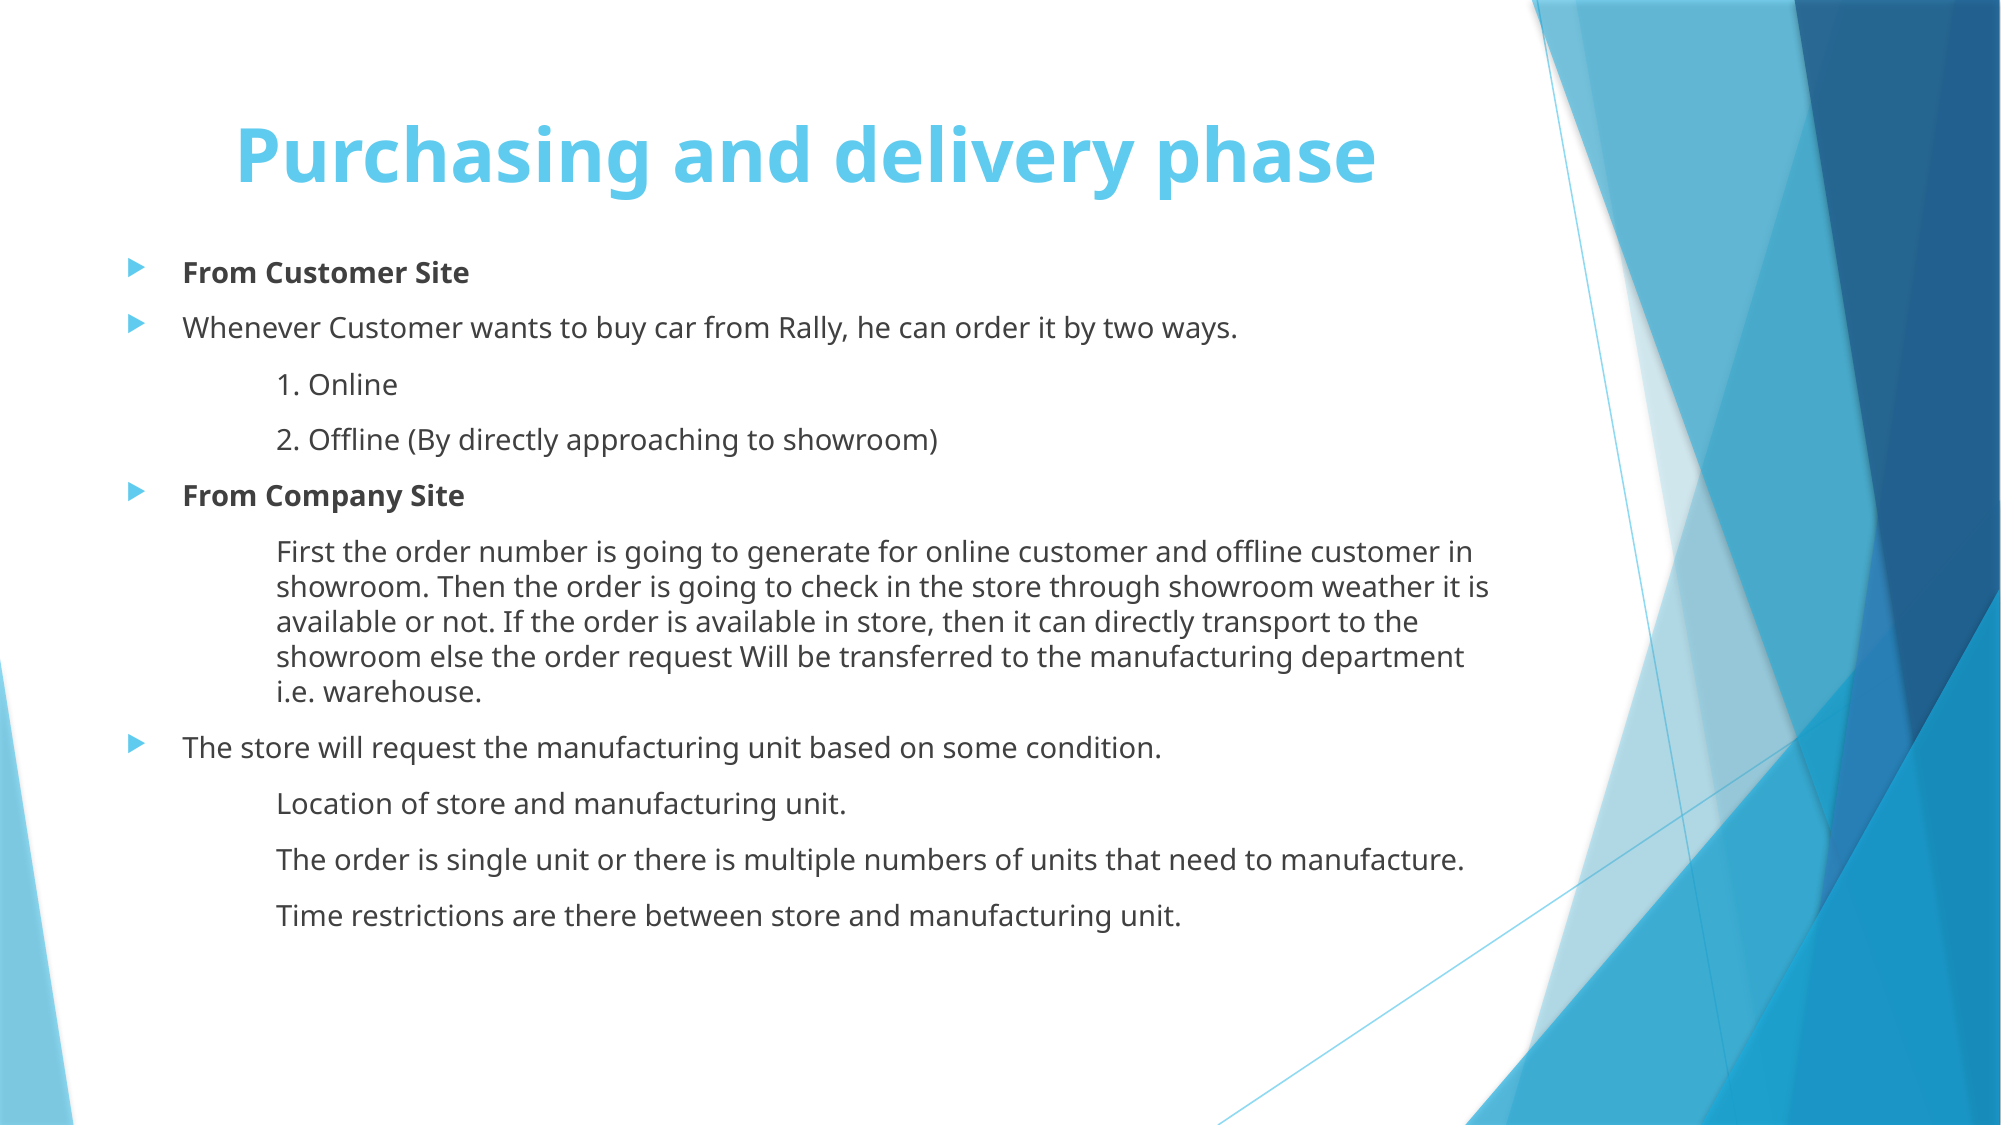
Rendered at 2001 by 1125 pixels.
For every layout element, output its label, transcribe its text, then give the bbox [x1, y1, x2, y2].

list From Customer Site Whenever Customer wants to buy car from Rally, he can order it by two ways. 1. Online 2. Offline (By directly approaching to showroom) From Company Site First the order number is going to generate for online customer and offline customer in showroom. Then the order is going to check in the store through showroom weather it is available or not. If the order is available in store, then it can directly transport to the showroom else the order request Will be transferred to the manufacturing department i.e. warehouse. The store will request the manufacturing unit based on some condition. Location of store and manufacturing unit. The order is single unit or there is multiple numbers of units that need to manufacture. Time restrictions are there between store and manufacturing unit. [111, 246, 1522, 991]
title Purchasing and delivery phase [111, 99, 1522, 237]
